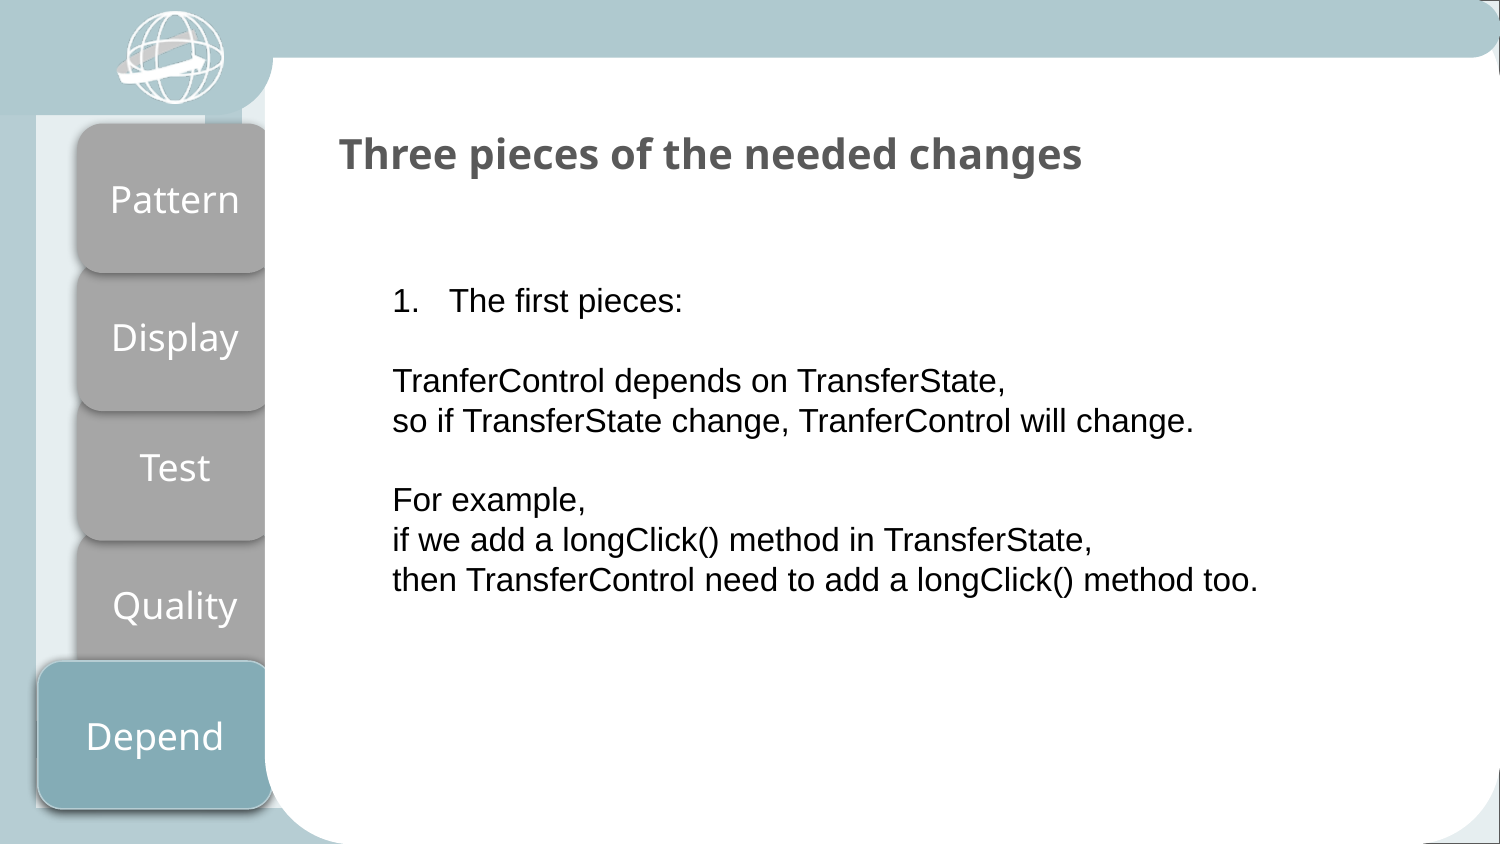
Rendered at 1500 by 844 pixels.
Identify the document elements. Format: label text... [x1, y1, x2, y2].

text_box Three pieces of the needed changes [323, 113, 1500, 197]
text_box The first pieces: TranferControl depends on TransferState, so if TransferState change, TranferControl will change. For example, if we add a longClick() method in TransferState, then TransferControl need to add a longClick() method too. [377, 263, 1500, 813]
picture [116, 11, 224, 104]
